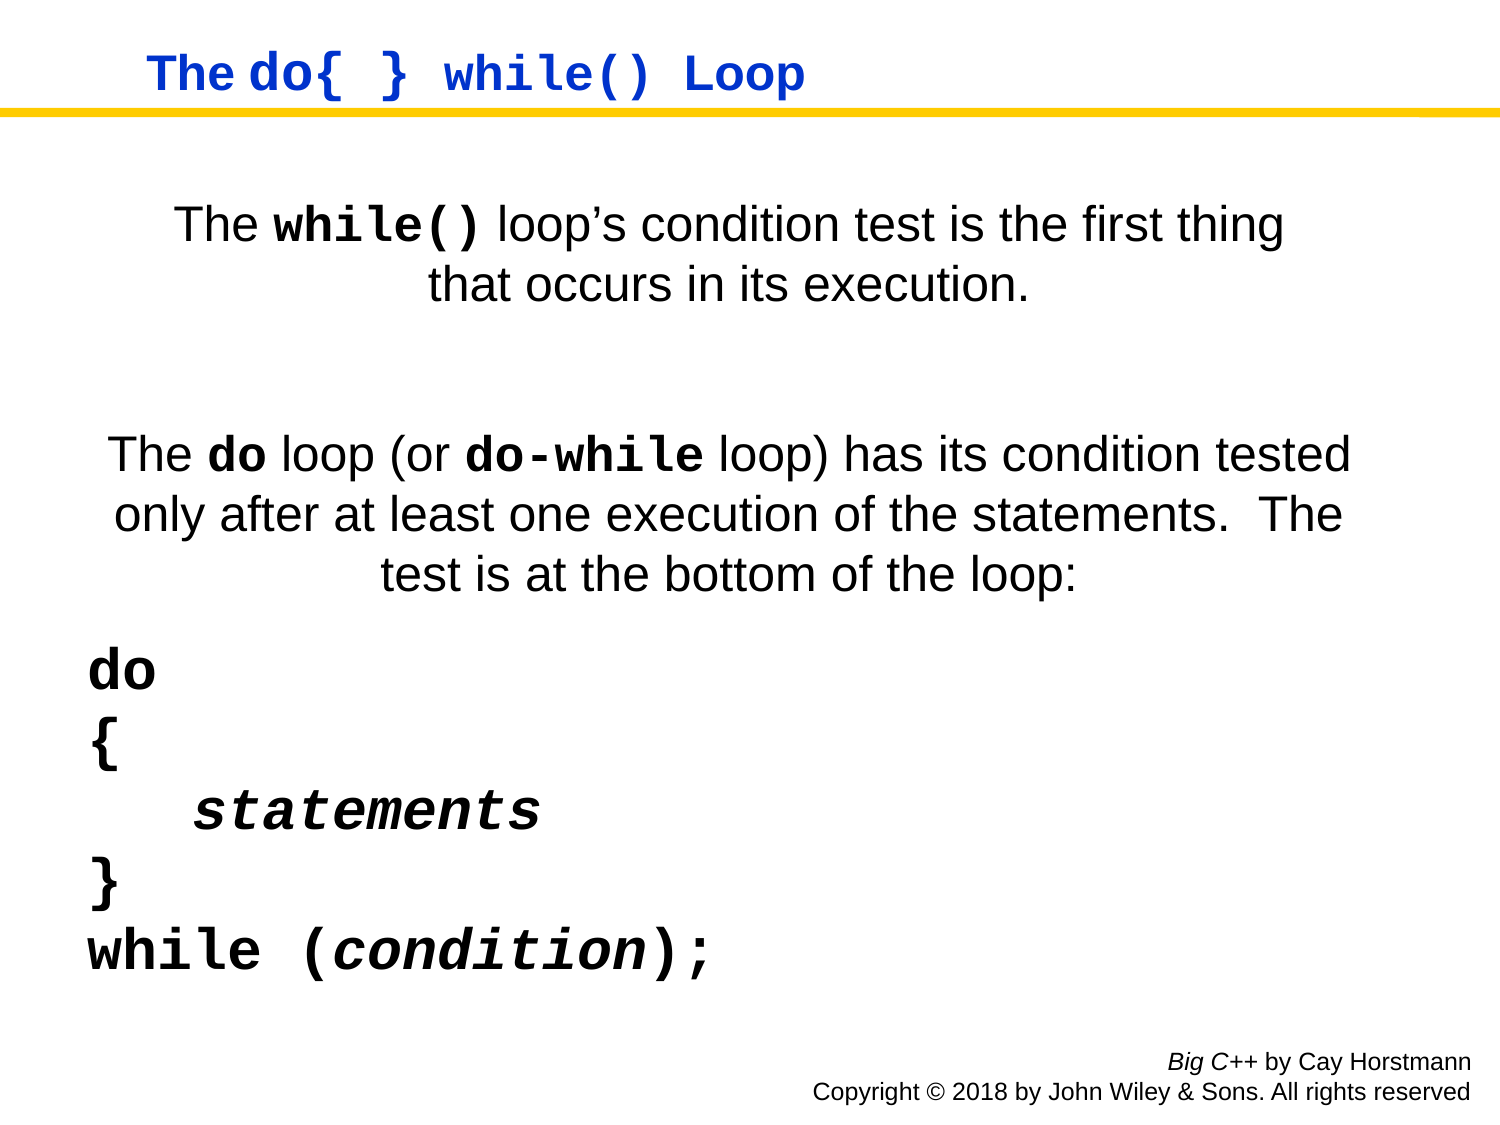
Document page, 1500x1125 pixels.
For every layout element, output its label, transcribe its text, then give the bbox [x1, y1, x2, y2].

footer Big C++ by Cay Horstmann Copyright © 2018 by John Wiley & Sons. All rights reserved [507, 1037, 1488, 1101]
text_box The while() loop’s condition test is the first thing that occurs in its execution. The do loop (or do-while loop) has its condition tested only after at least one execution of the statements. The test is at the bottom of the loop: do { statements } while (condition); [72, 184, 1387, 989]
title The do{ } while() Loop [131, 24, 1163, 113]
